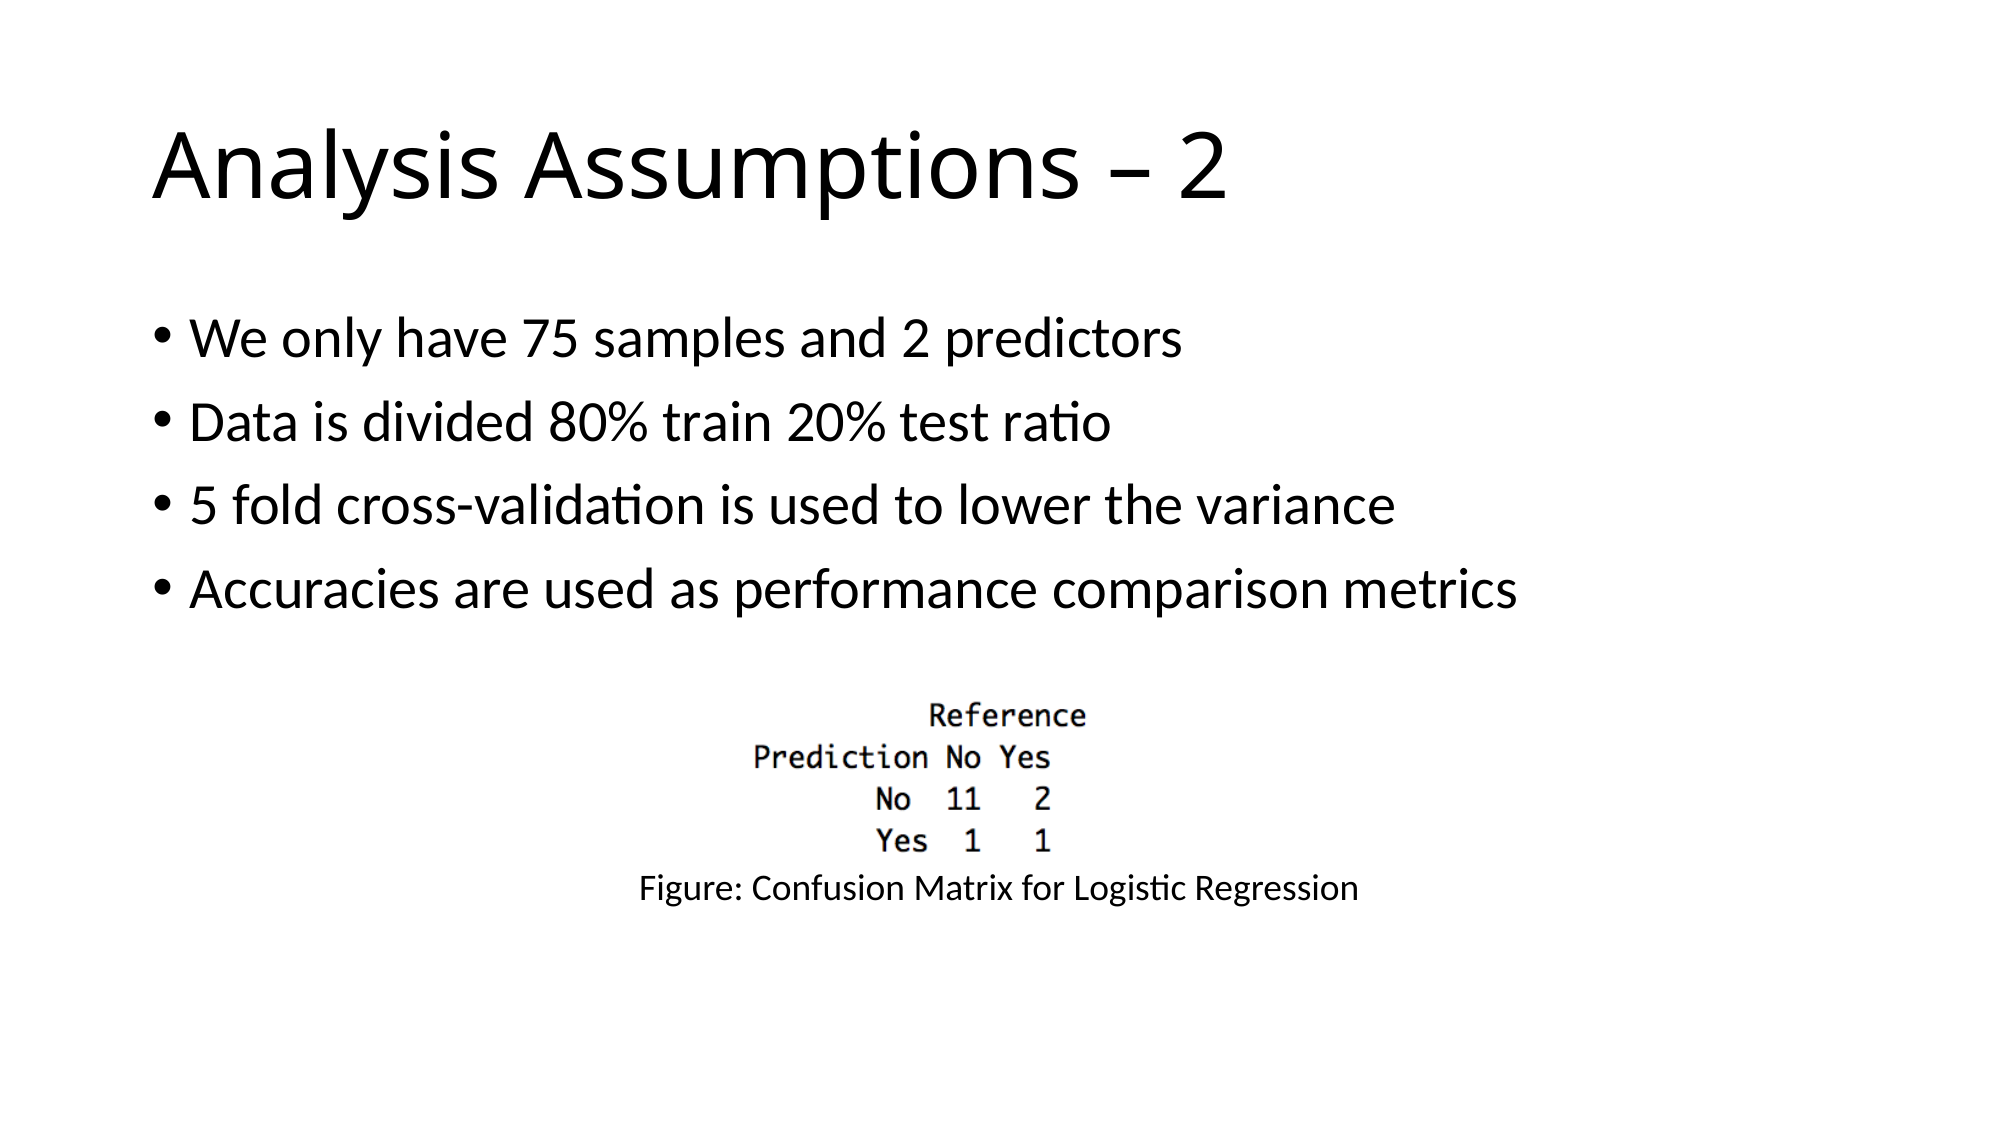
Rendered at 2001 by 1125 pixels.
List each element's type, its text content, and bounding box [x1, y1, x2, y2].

text_box Figure: Confusion Matrix for Logistic Regression [624, 855, 1376, 915]
title Analysis Assumptions – 2 [137, 59, 1863, 278]
list We only have 75 samples and 2 predictors Data is divided 80% train 20% test ratio 5 fold cross-validation is used to lower the variance Accuracies are used as performance comparison metrics [137, 299, 1863, 1014]
picture [741, 692, 1095, 864]
